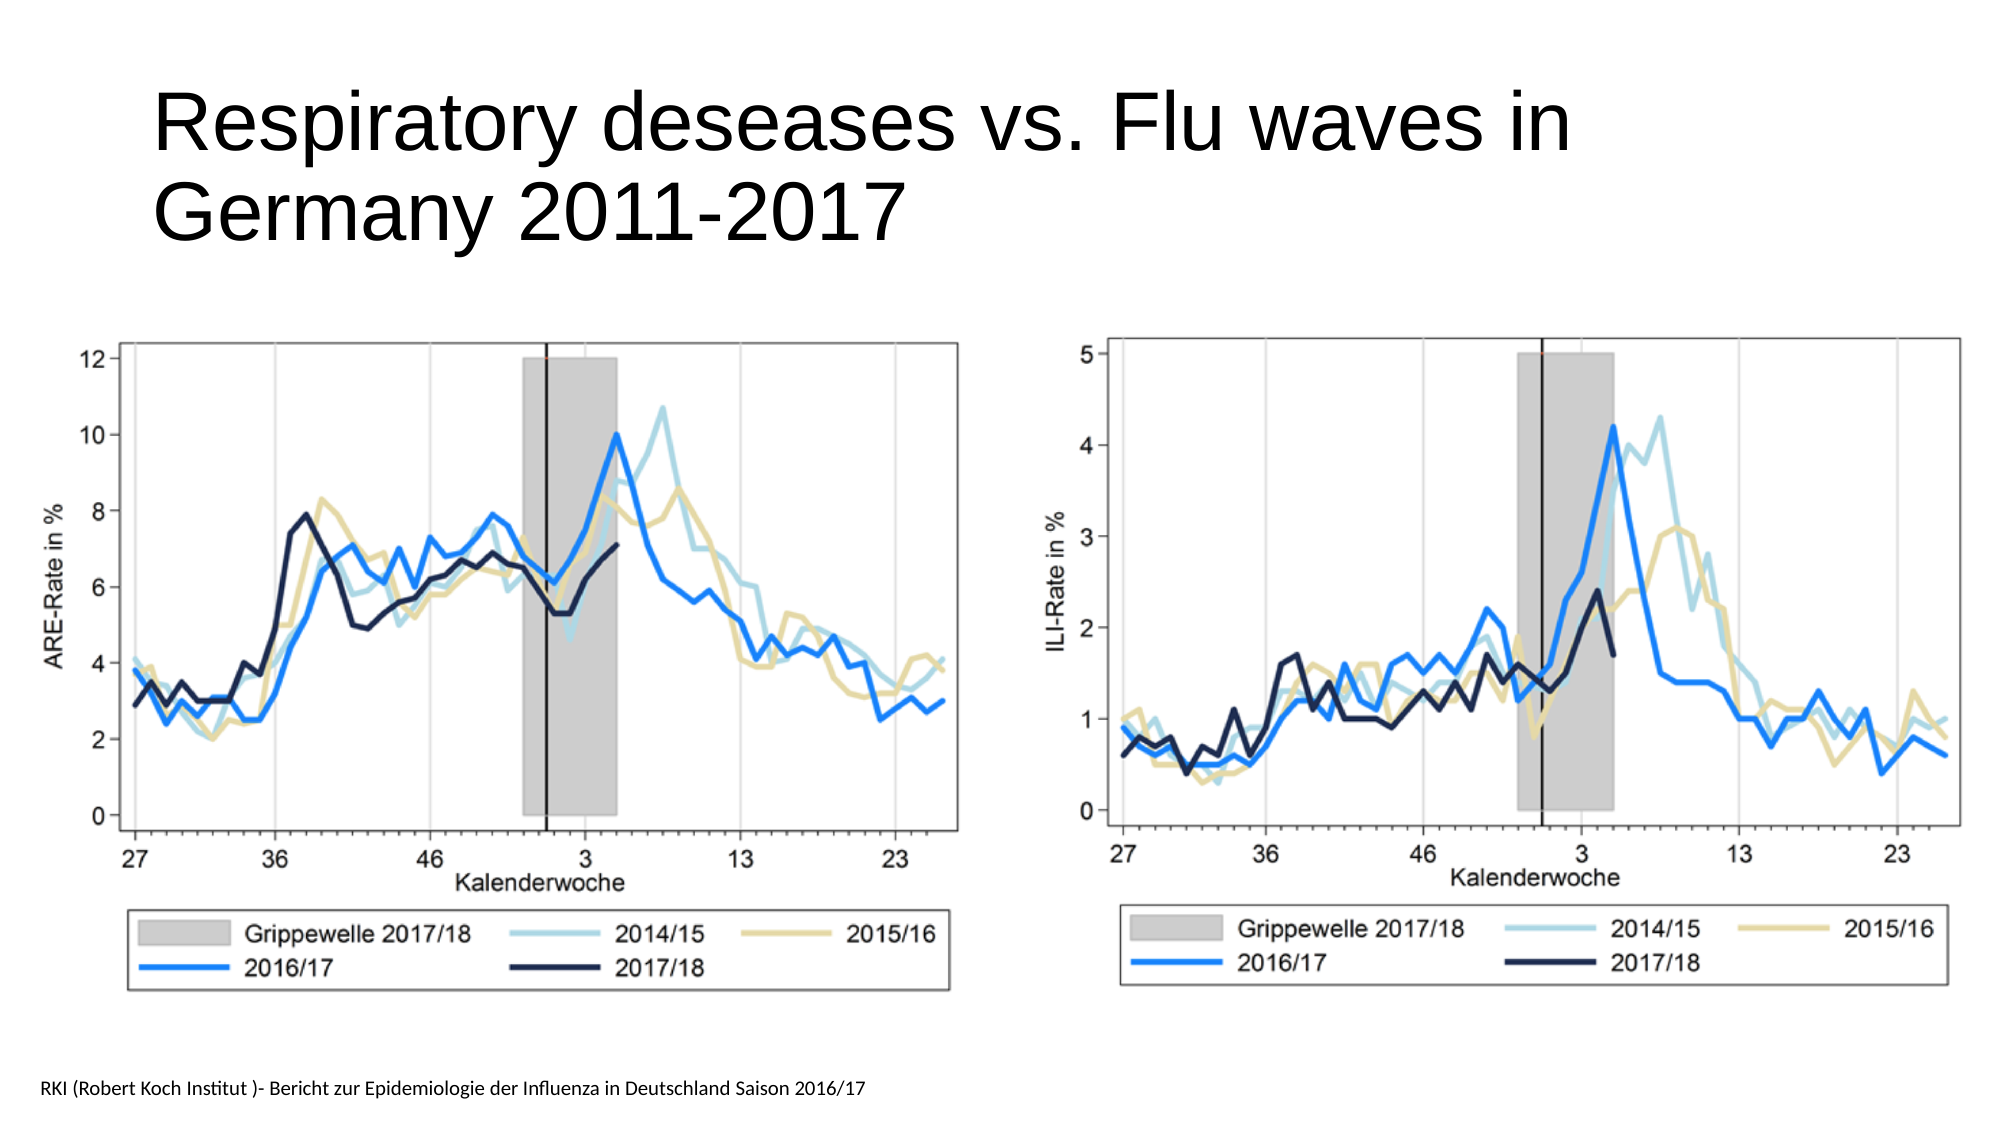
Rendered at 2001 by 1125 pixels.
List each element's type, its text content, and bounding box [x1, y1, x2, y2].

text_box RKI (Robert Koch Institut )- Bericht zur Epidemiologie der Influenza in Deutschland Saison 2016/17 [25, 1066, 881, 1107]
title Respiratory deseases vs. Flu waves in Germany 2011-2017 [137, 59, 1863, 278]
picture [1033, 326, 1976, 1018]
picture [25, 326, 972, 1004]
